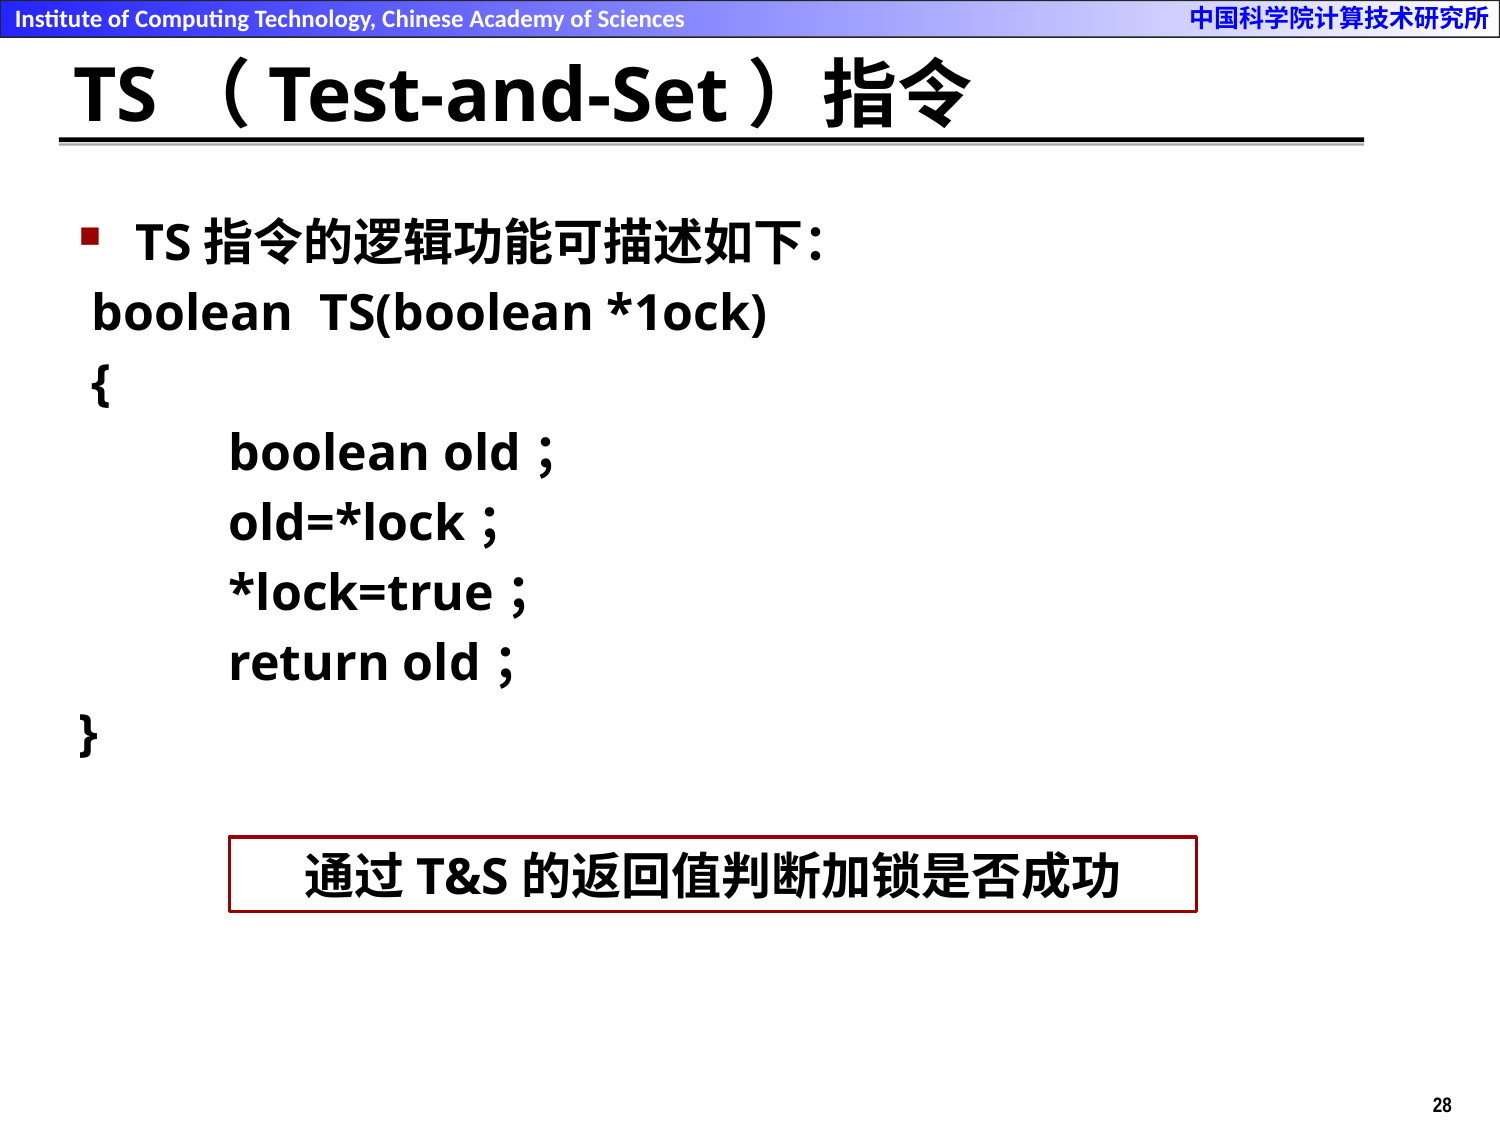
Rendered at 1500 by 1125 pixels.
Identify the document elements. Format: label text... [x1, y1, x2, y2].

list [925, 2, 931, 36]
text_box b [415, 16, 419, 36]
list TS指令的逻辑功能可描述如下： boolean TS(boolean *1ock) { boolean old； old=*lock； *lock=true； return old； } [63, 202, 1360, 1080]
text_box [615, 26, 619, 36]
text_box 通过T&S的返回值判断加锁是否成功 [229, 837, 1197, 912]
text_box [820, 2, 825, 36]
text_box P3 [515, 2, 519, 36]
text_box b [415, 2, 419, 13]
text_box [615, 2, 619, 16]
title TS（Test-and-Set）指令 [58, 49, 1361, 135]
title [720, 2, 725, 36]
